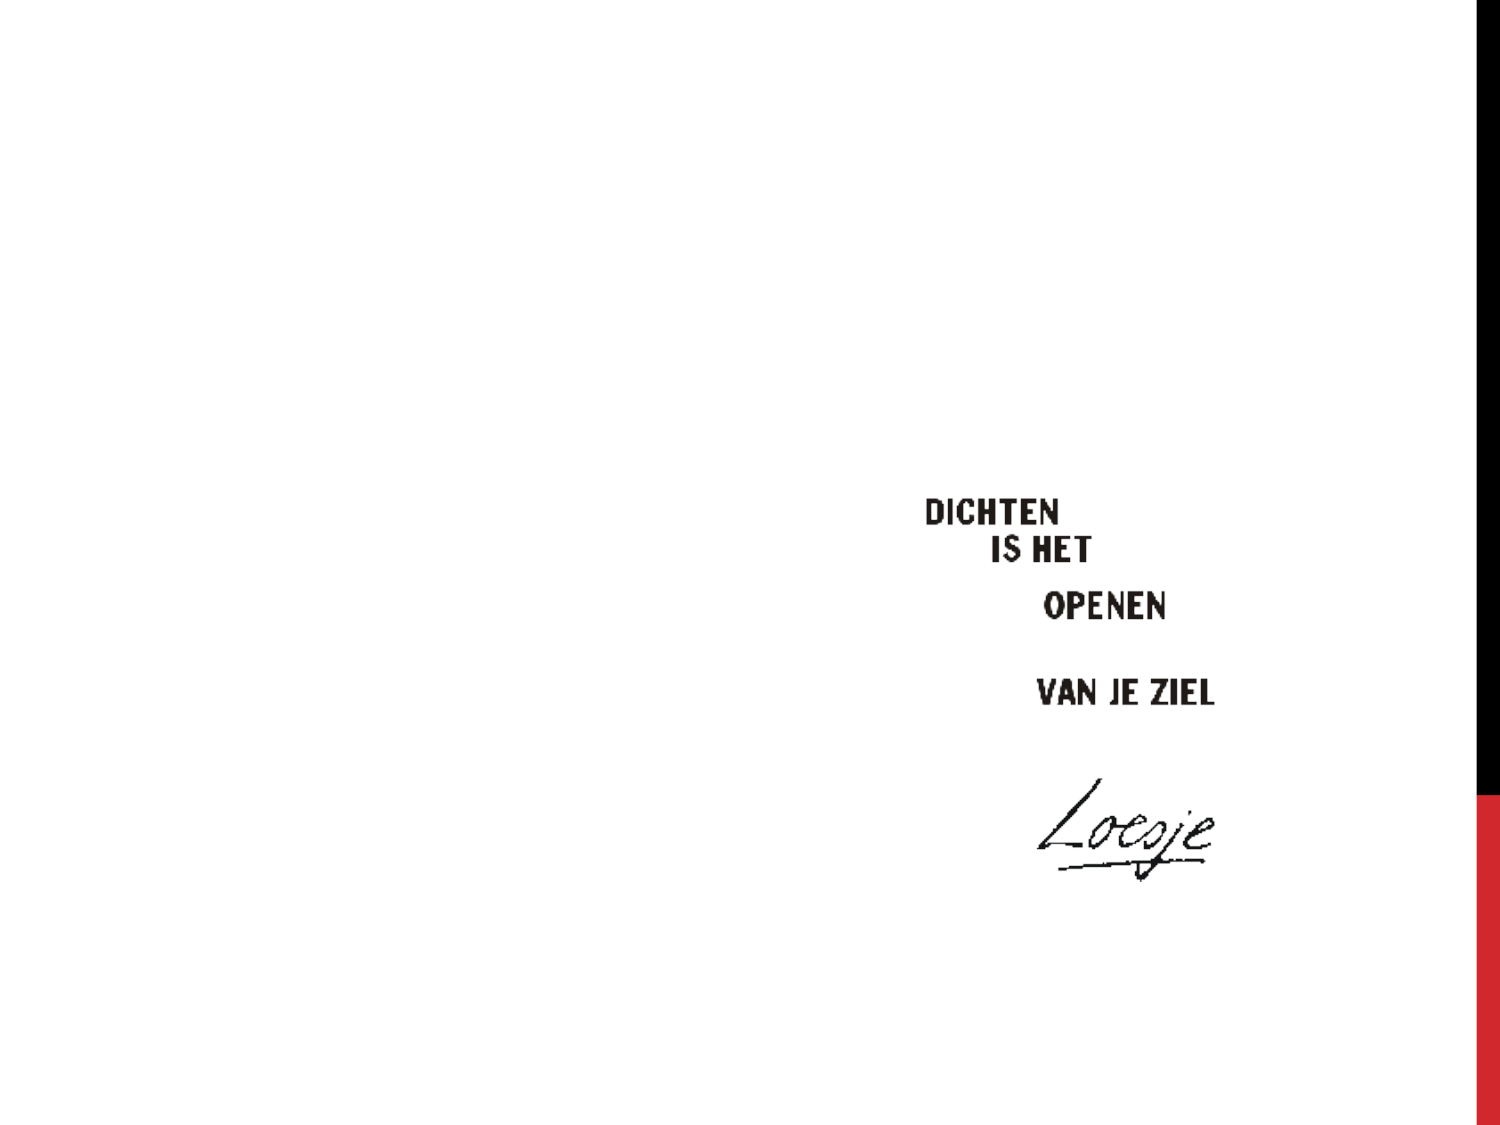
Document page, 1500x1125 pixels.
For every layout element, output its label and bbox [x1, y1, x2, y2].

picture [891, 479, 1266, 882]
